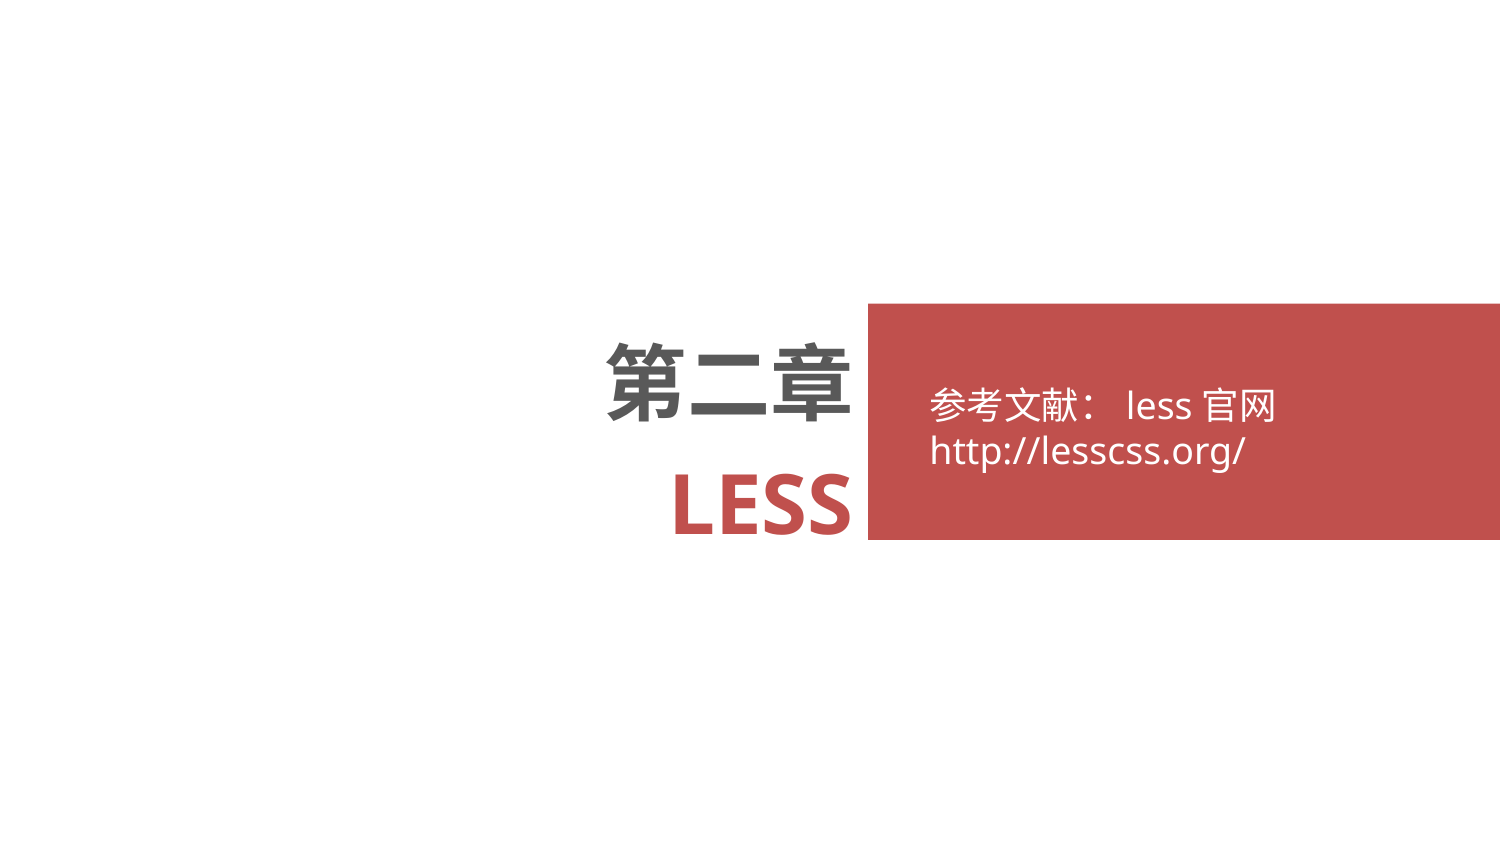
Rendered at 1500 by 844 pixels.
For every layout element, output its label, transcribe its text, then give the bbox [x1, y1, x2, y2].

text_box 第二章 LESS [183, 303, 869, 559]
text_box 参考文献：less官网 http://lesscss.org/ [914, 374, 1454, 480]
text_box [866, 302, 1500, 542]
